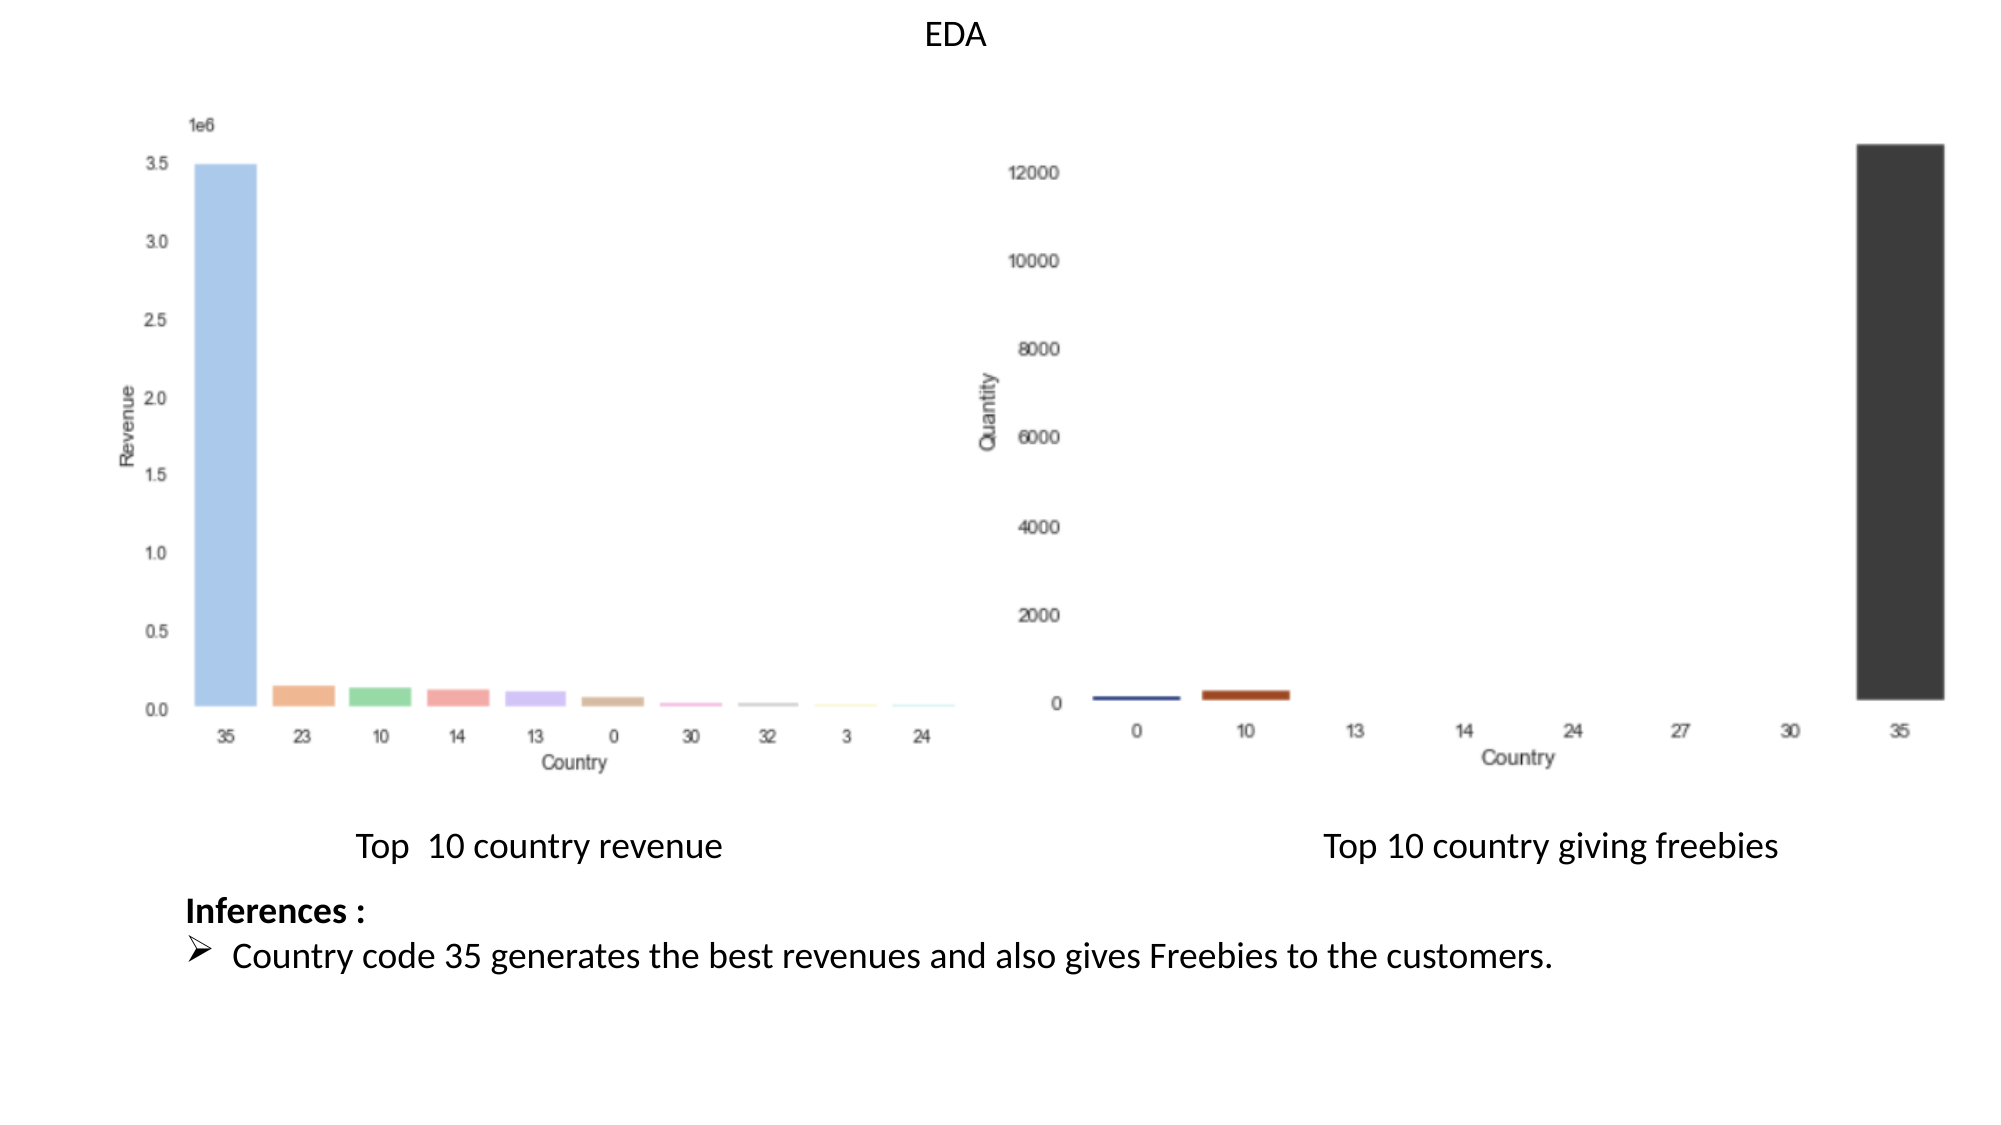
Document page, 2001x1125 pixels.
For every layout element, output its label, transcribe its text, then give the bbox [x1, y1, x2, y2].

text_box Inferences : Country code 35 generates the best revenues and also gives Freebies to the customers. [170, 878, 1830, 984]
picture [111, 108, 1962, 779]
text_box Top 10 country giving freebies [1308, 813, 1830, 873]
text_box EDA [909, 2, 1029, 62]
text_box Top 10 country revenue [340, 813, 741, 873]
